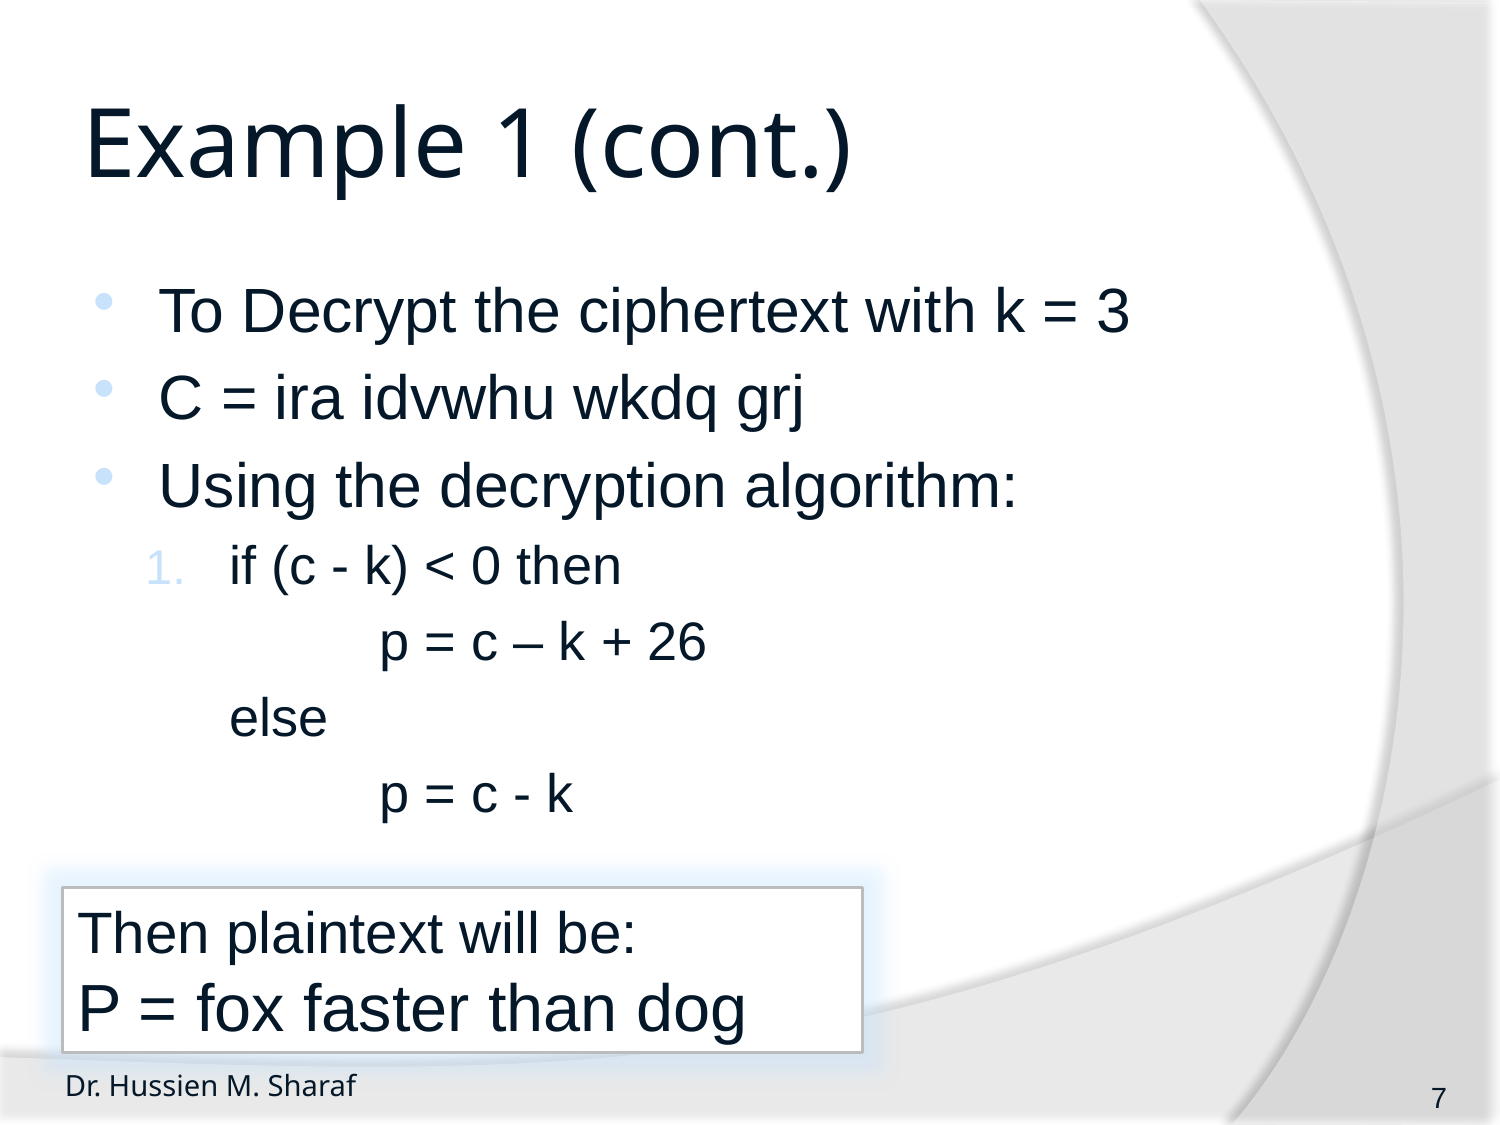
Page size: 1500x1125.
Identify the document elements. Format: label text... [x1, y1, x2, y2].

text_box Dr. Hussien M. Sharaf [50, 1059, 463, 1107]
text_box 7 [1337, 1071, 1462, 1113]
title Example 1 (cont.) [75, 45, 1300, 233]
text_box Then plaintext will be: P = fox faster than dog [61, 886, 864, 1054]
list To Decrypt the ciphertext with k = 3 C = ira idvwhu wkdq grj Using the decryption algorithm: if (c - k) < 0 then p = c – k + 26 else p = c - k [75, 262, 1350, 863]
